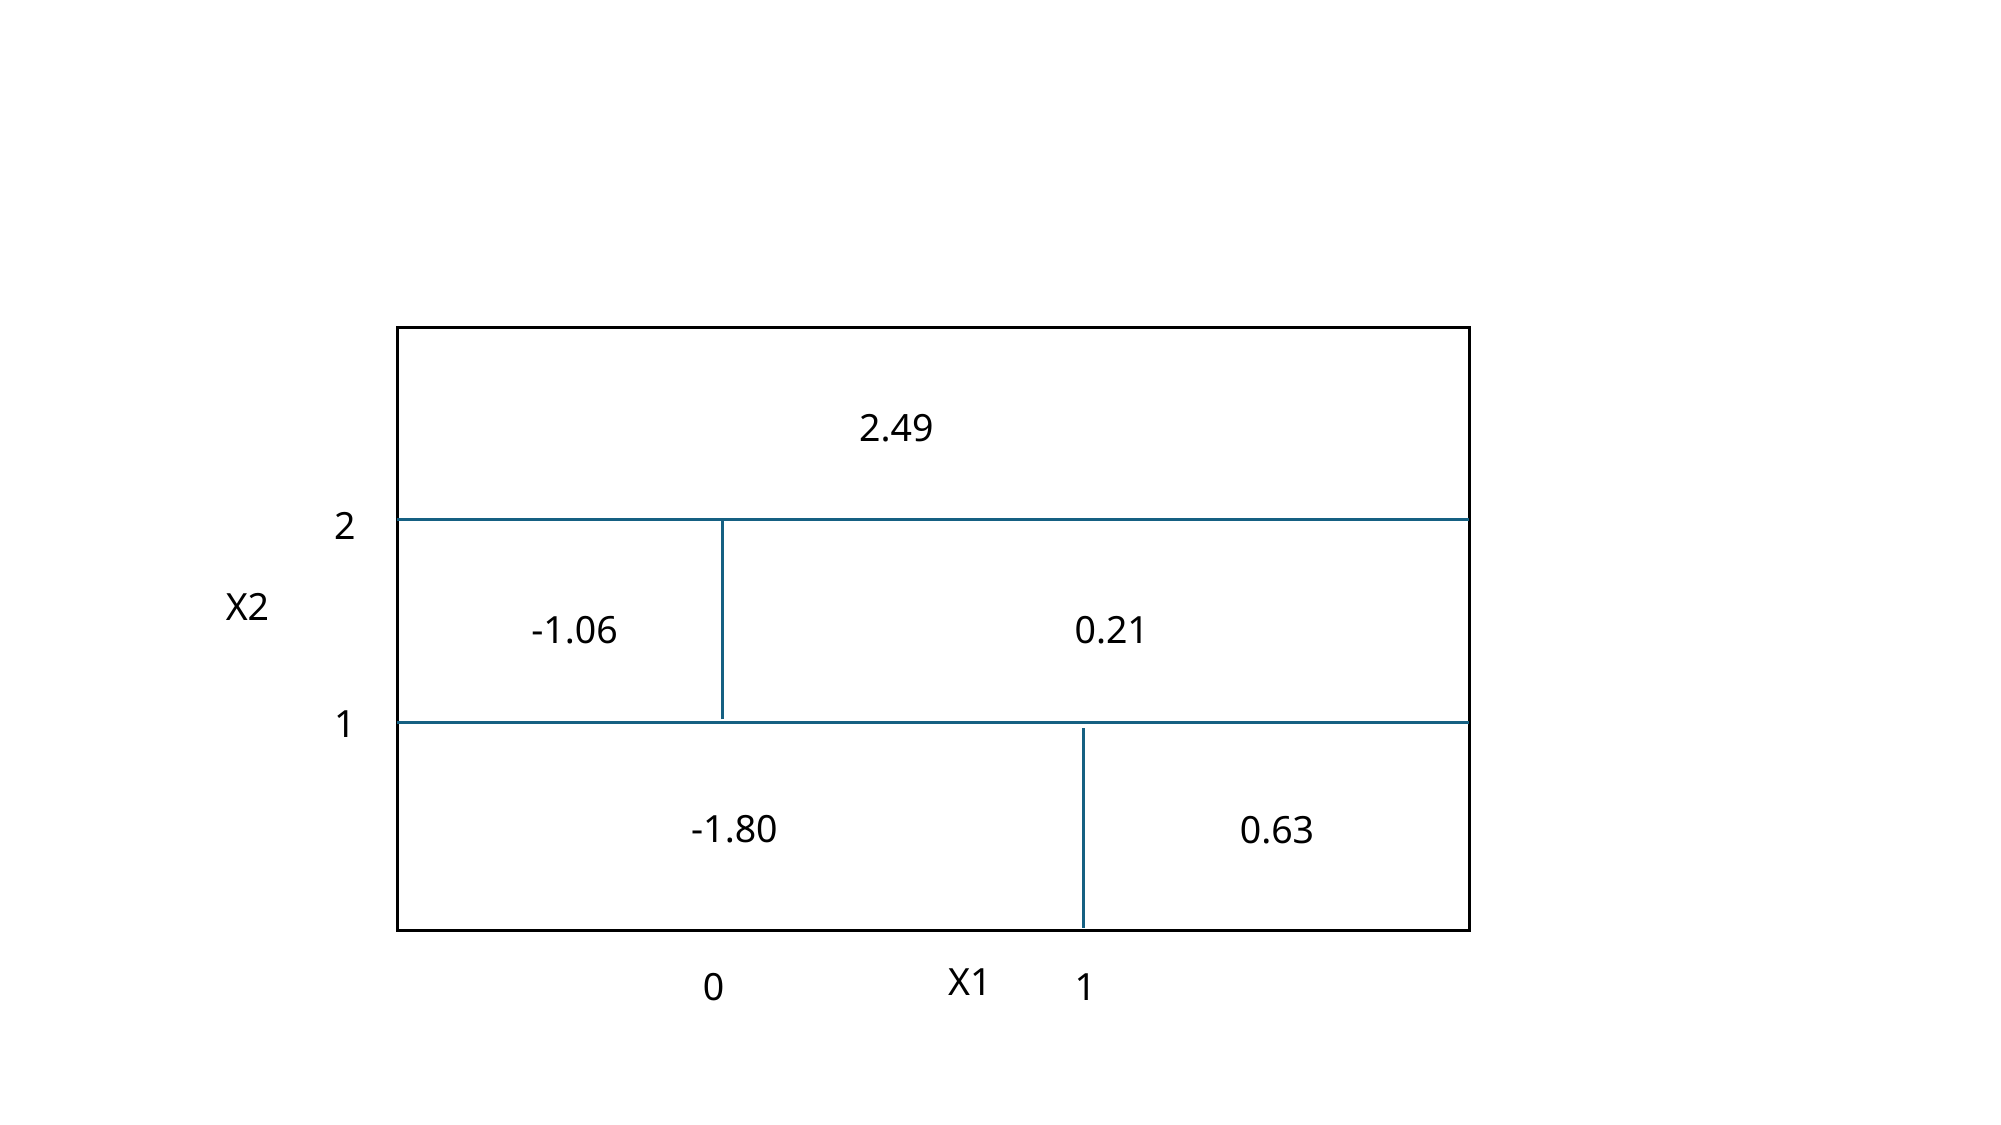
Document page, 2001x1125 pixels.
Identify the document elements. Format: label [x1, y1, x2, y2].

text_box [210, 327, 1470, 1017]
